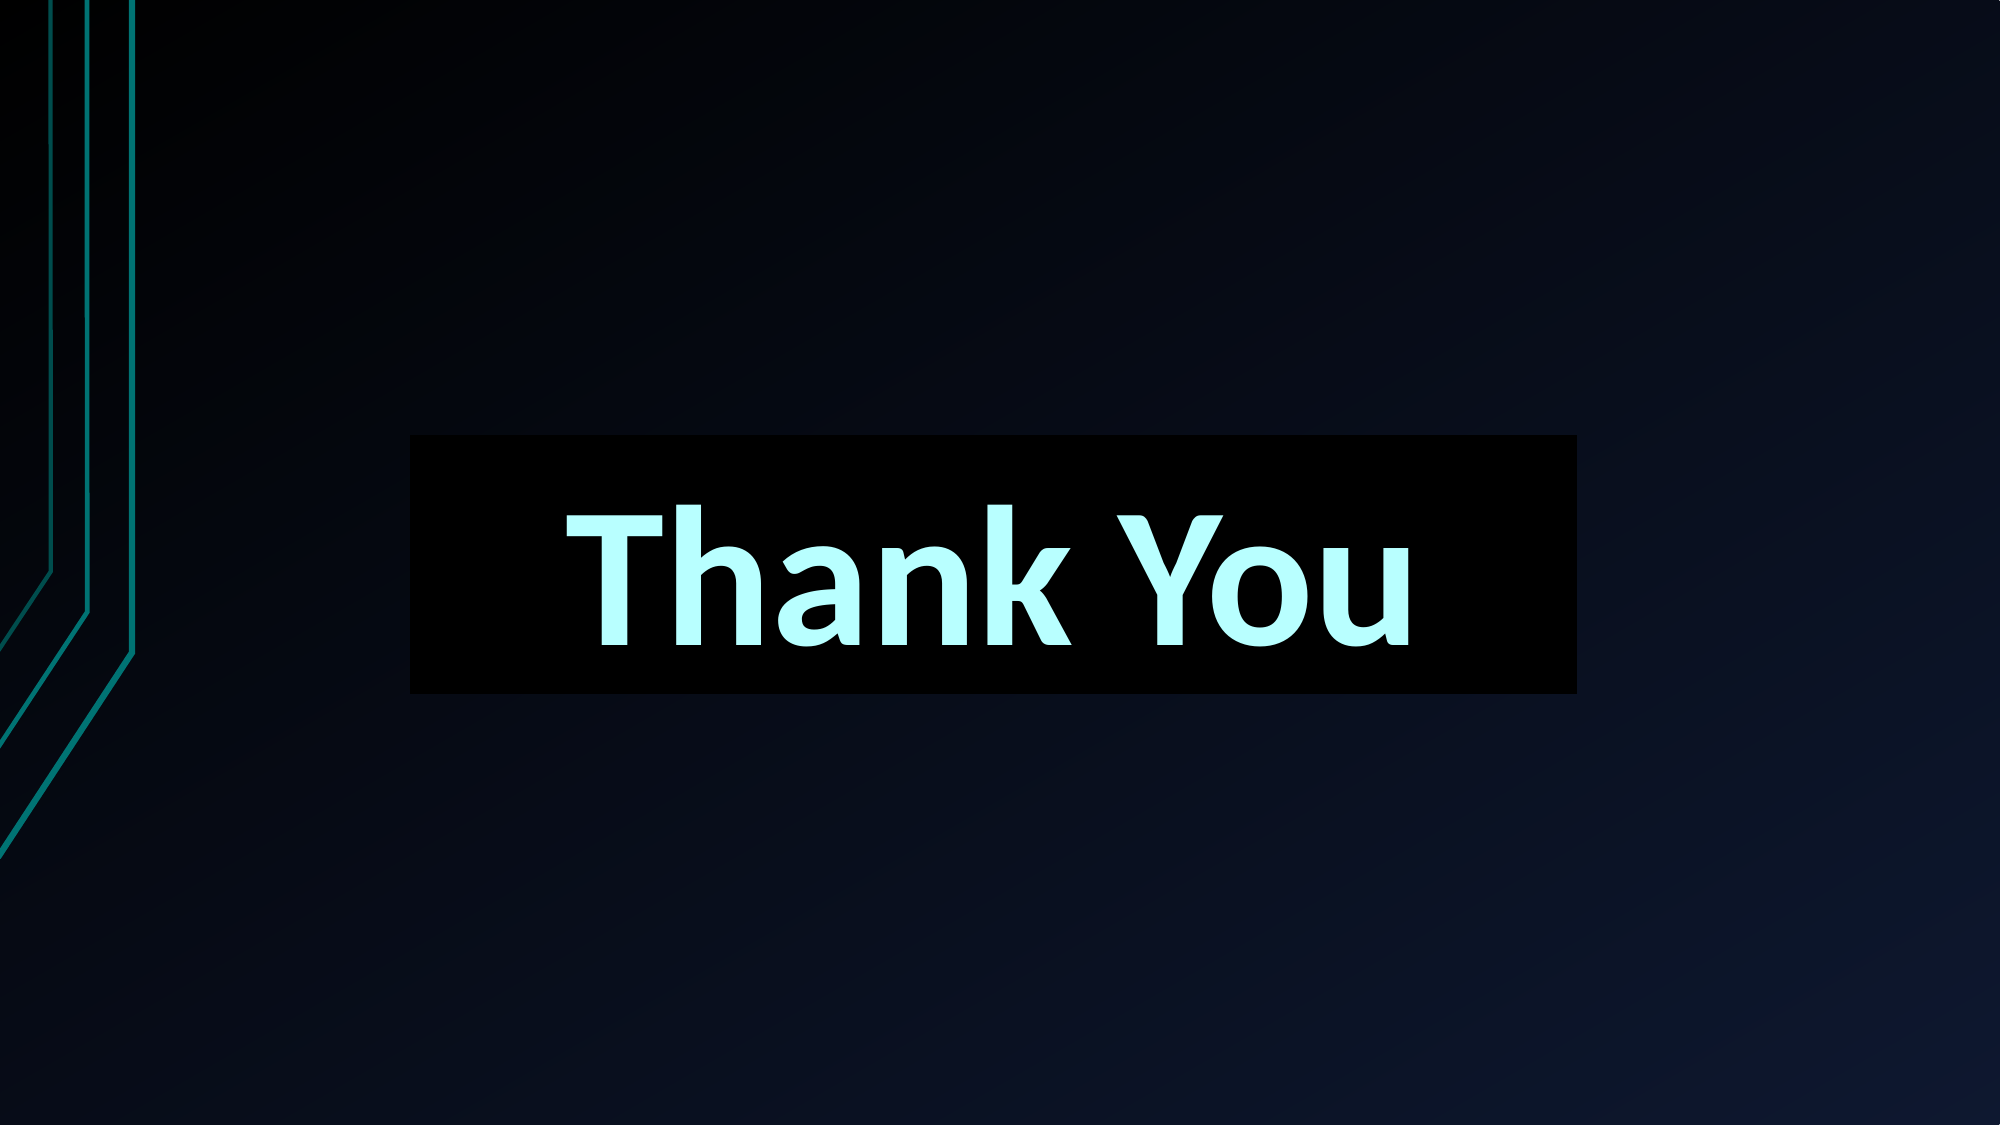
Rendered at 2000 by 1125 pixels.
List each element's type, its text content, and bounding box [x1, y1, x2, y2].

text_box Thank You [410, 435, 1577, 694]
